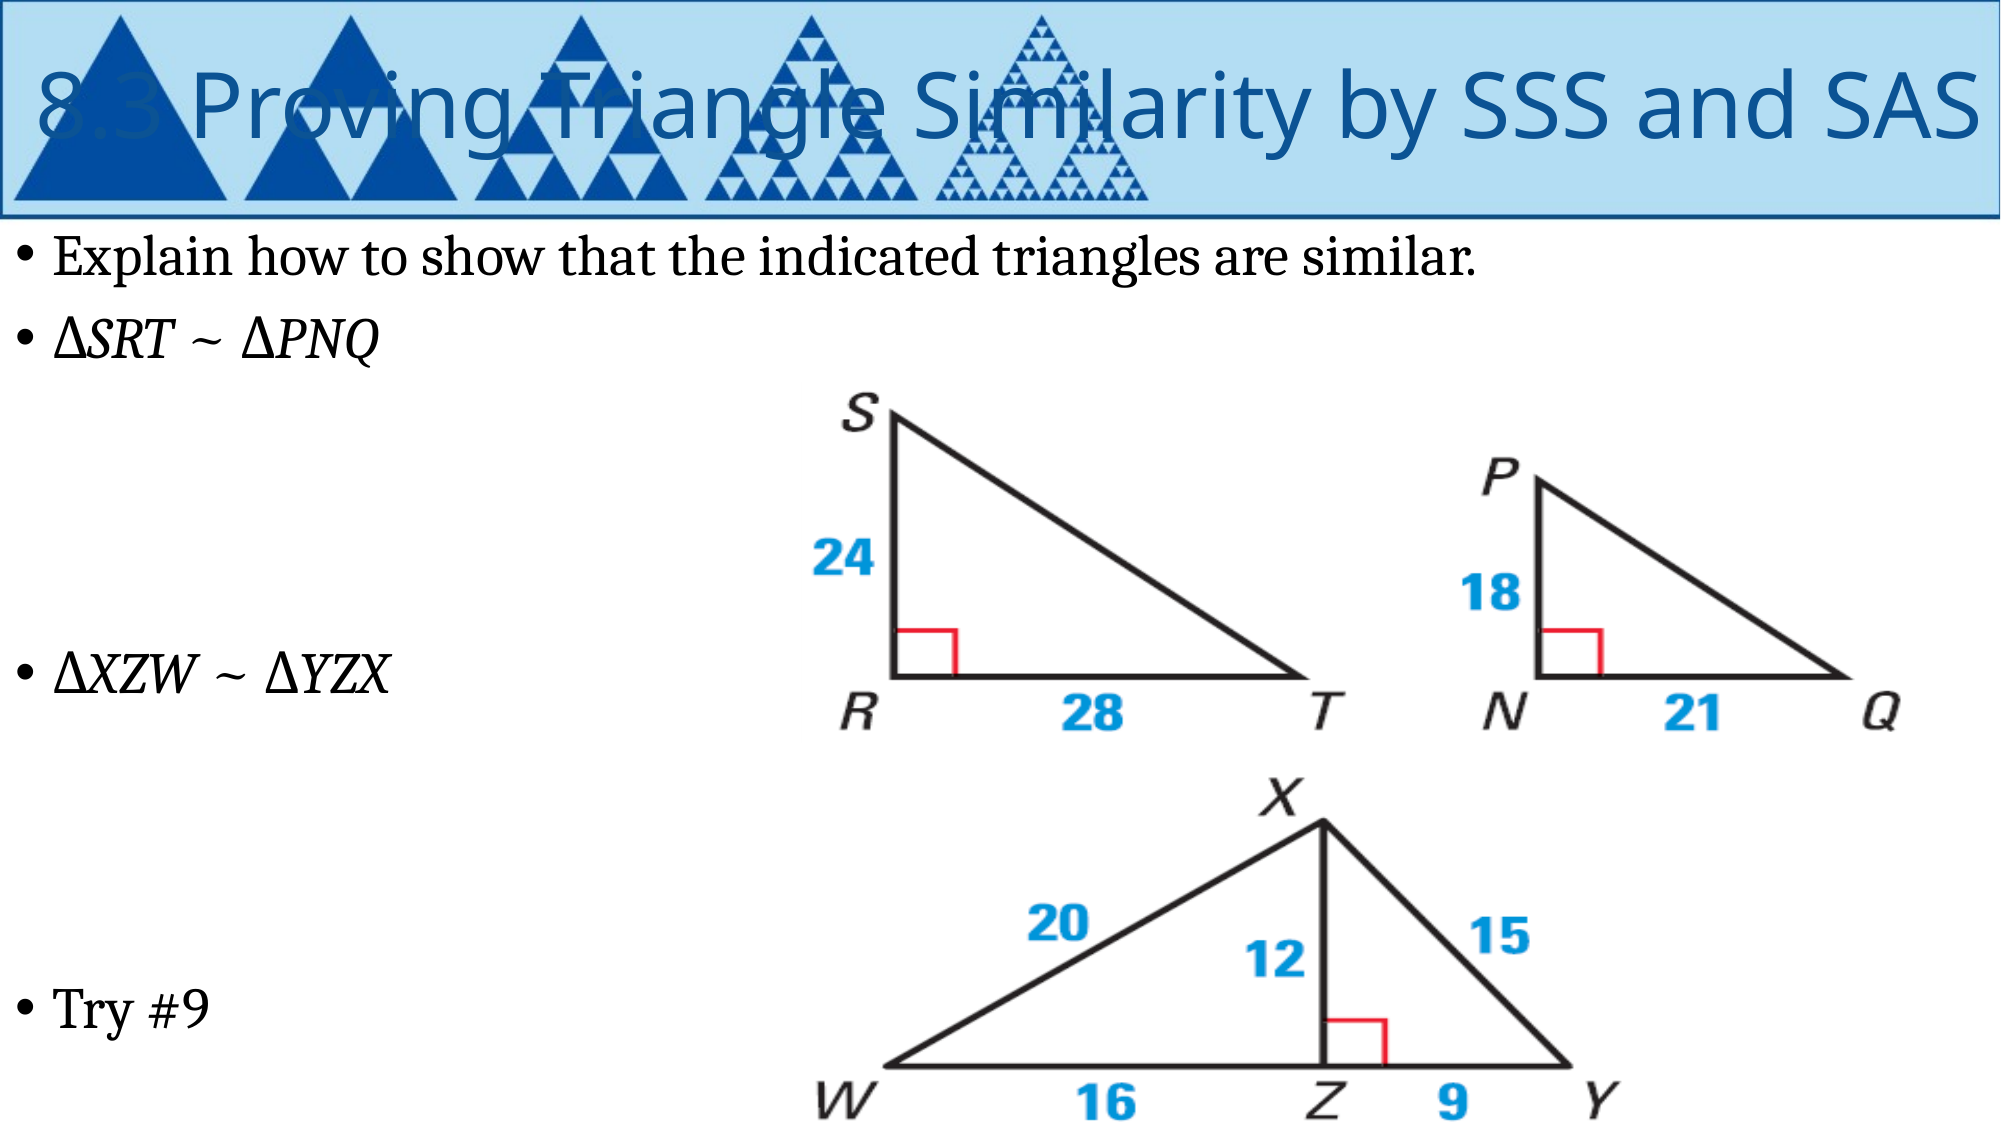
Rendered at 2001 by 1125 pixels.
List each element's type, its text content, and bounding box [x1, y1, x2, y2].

picture [799, 382, 1907, 743]
title 8.3 Proving Triangle Similarity by SSS and SAS [0, 0, 2000, 217]
list Explain how to show that the indicated triangles are similar. ΔSRT ~ ΔPNQ ΔXZW ~ ΔYZX Try #9 [0, 217, 2000, 1066]
picture [0, 0, 2001, 1125]
